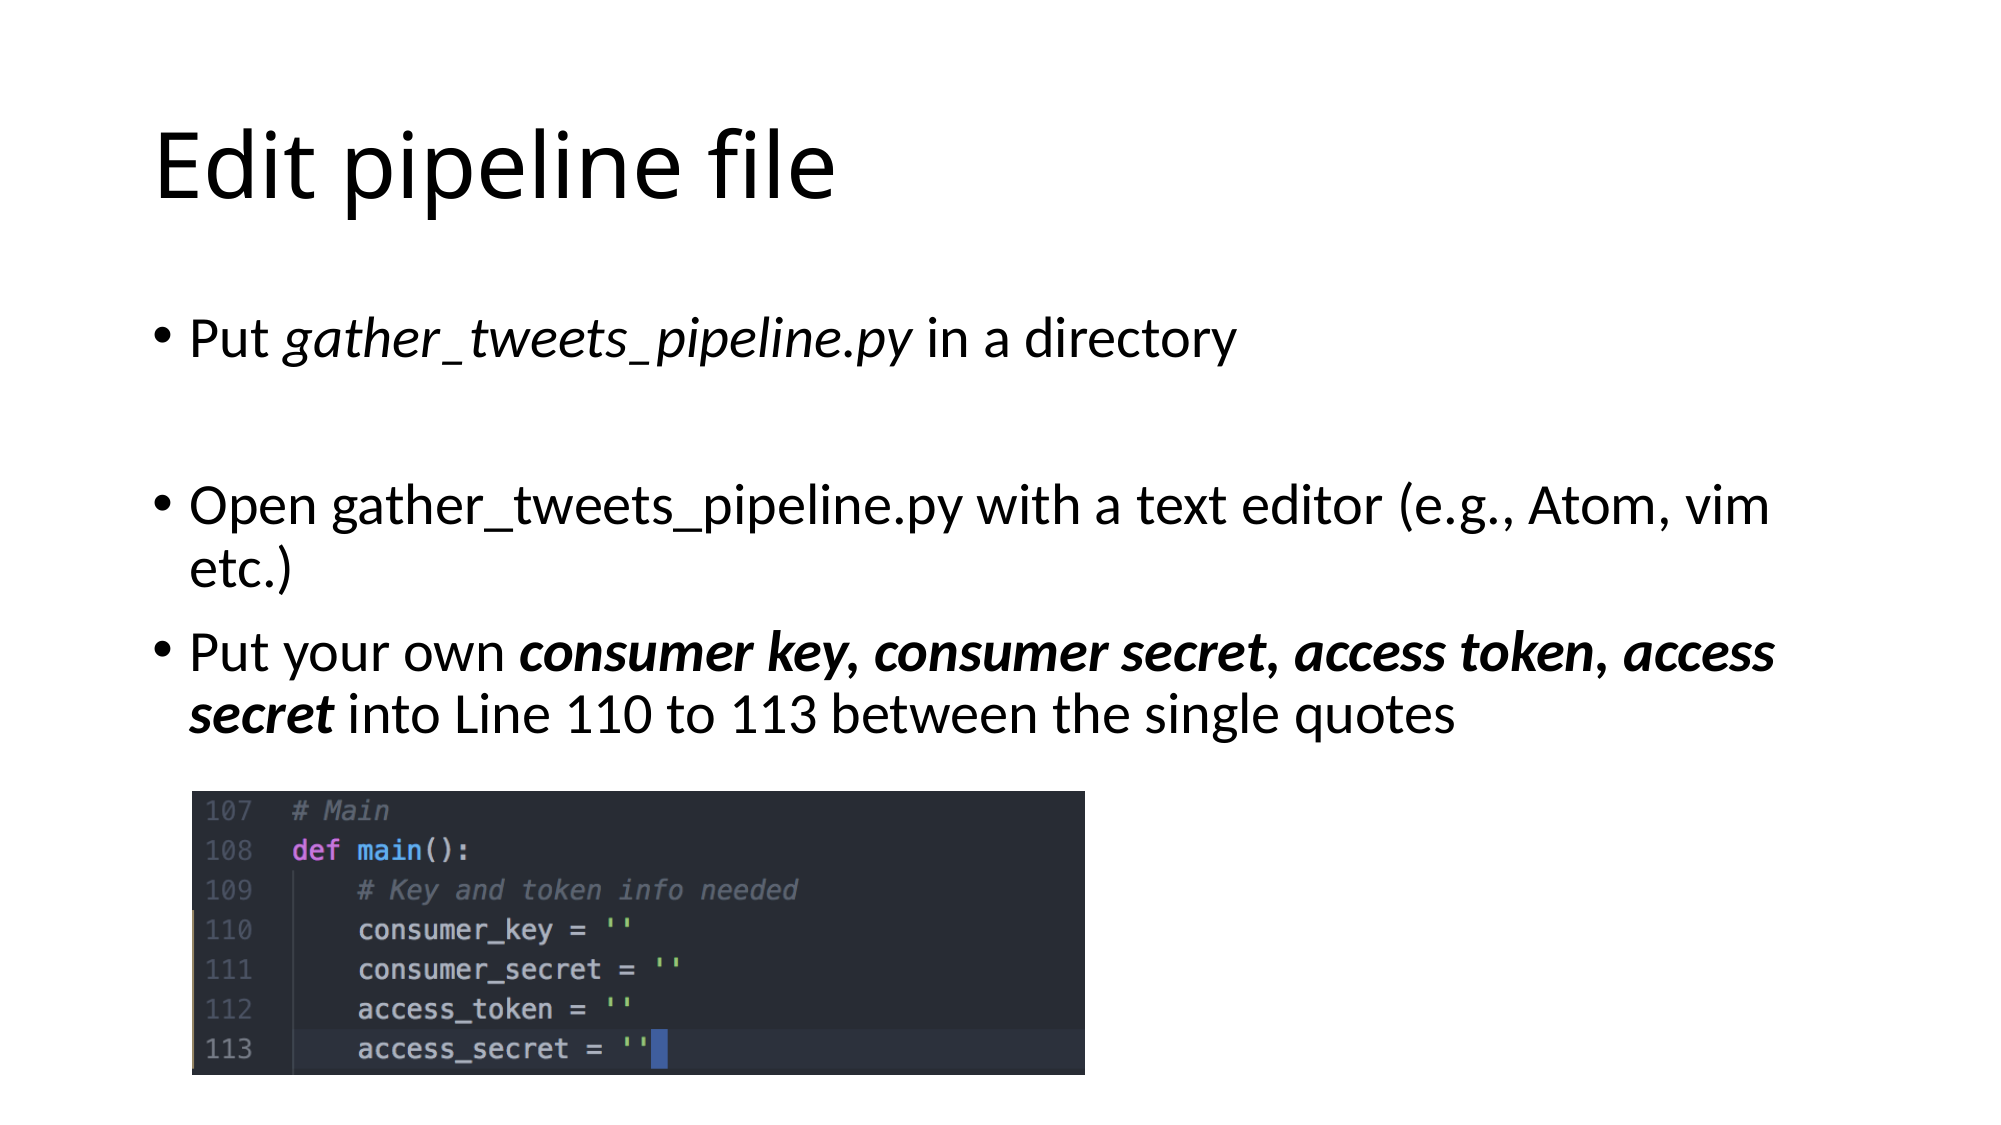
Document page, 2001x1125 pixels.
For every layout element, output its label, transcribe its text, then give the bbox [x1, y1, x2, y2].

list Put gather_tweets_pipeline.py in a directory Open gather_tweets_pipeline.py with a text editor (e.g., Atom, vim etc.) Put your own consumer key, consumer secret, access token, access secret into Line 110 to 113 between the single quotes [137, 299, 1863, 1014]
title Edit pipeline file [137, 59, 1863, 278]
picture [192, 791, 1085, 1075]
